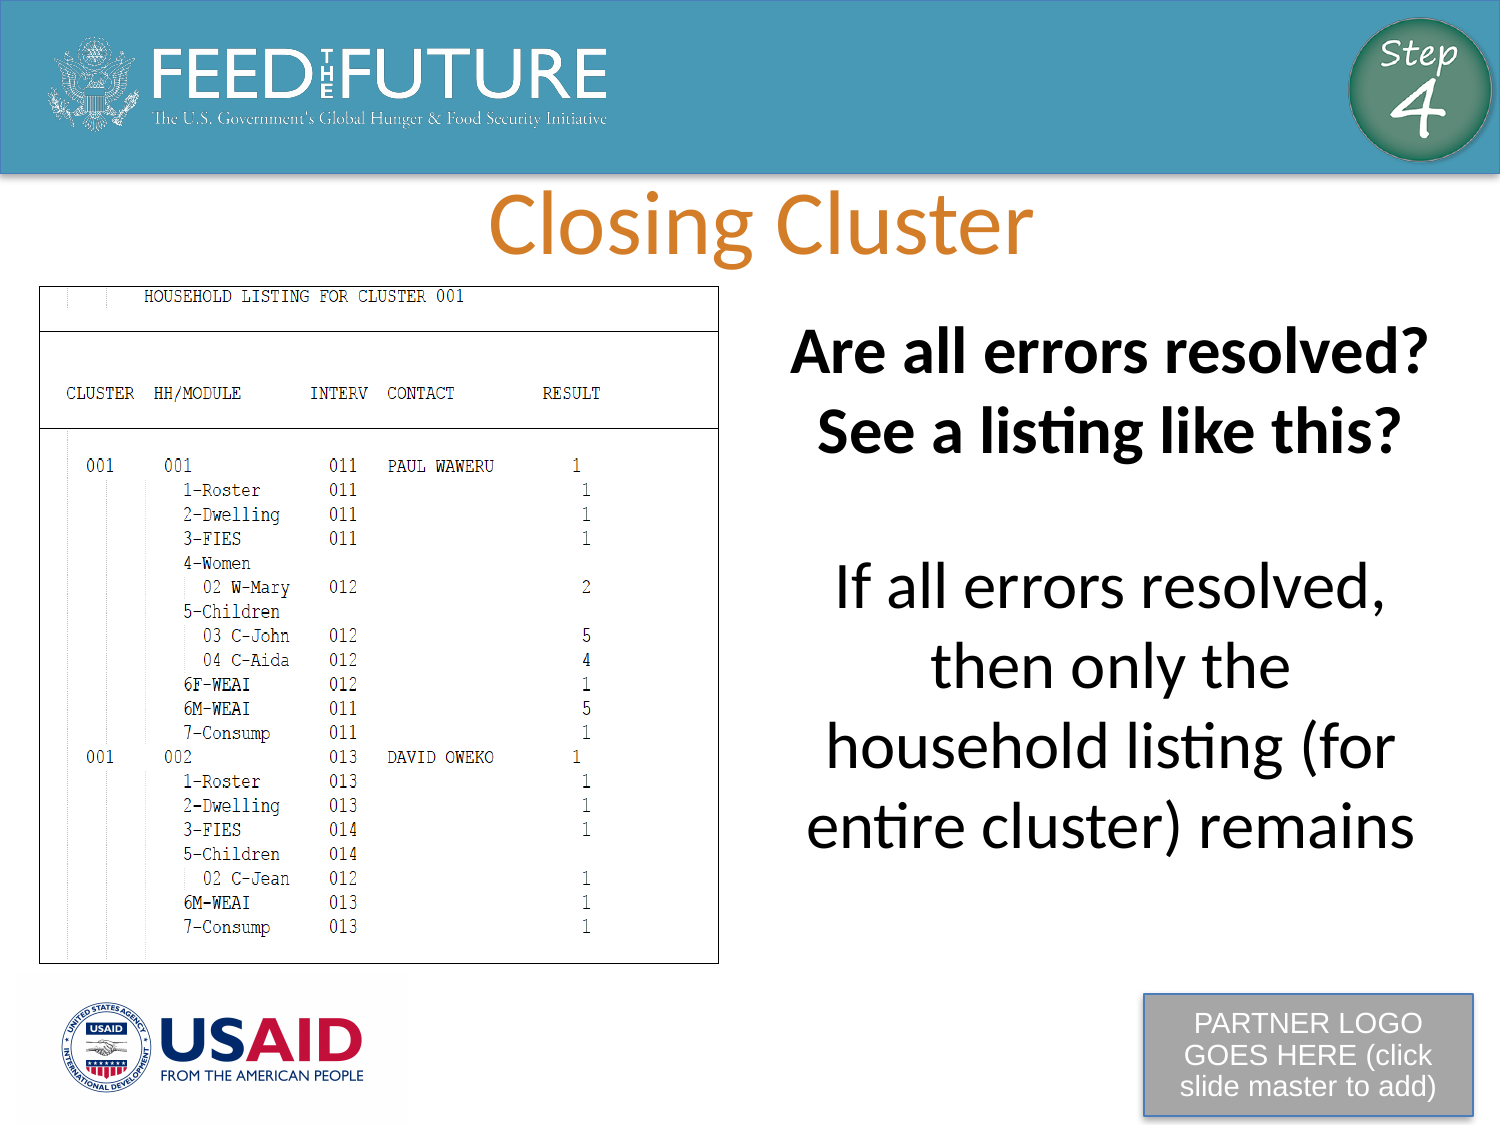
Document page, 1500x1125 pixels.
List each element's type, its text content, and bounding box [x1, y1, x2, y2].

picture [1346, 14, 1500, 175]
title Closing Cluster [125, 155, 1400, 256]
picture [17, 974, 407, 1125]
text_box If all errors resolved, then only the household listing (for entire cluster) remains [786, 534, 1437, 925]
text_box Are all errors resolved? See a listing like this? [767, 299, 1455, 388]
picture [39, 285, 719, 964]
